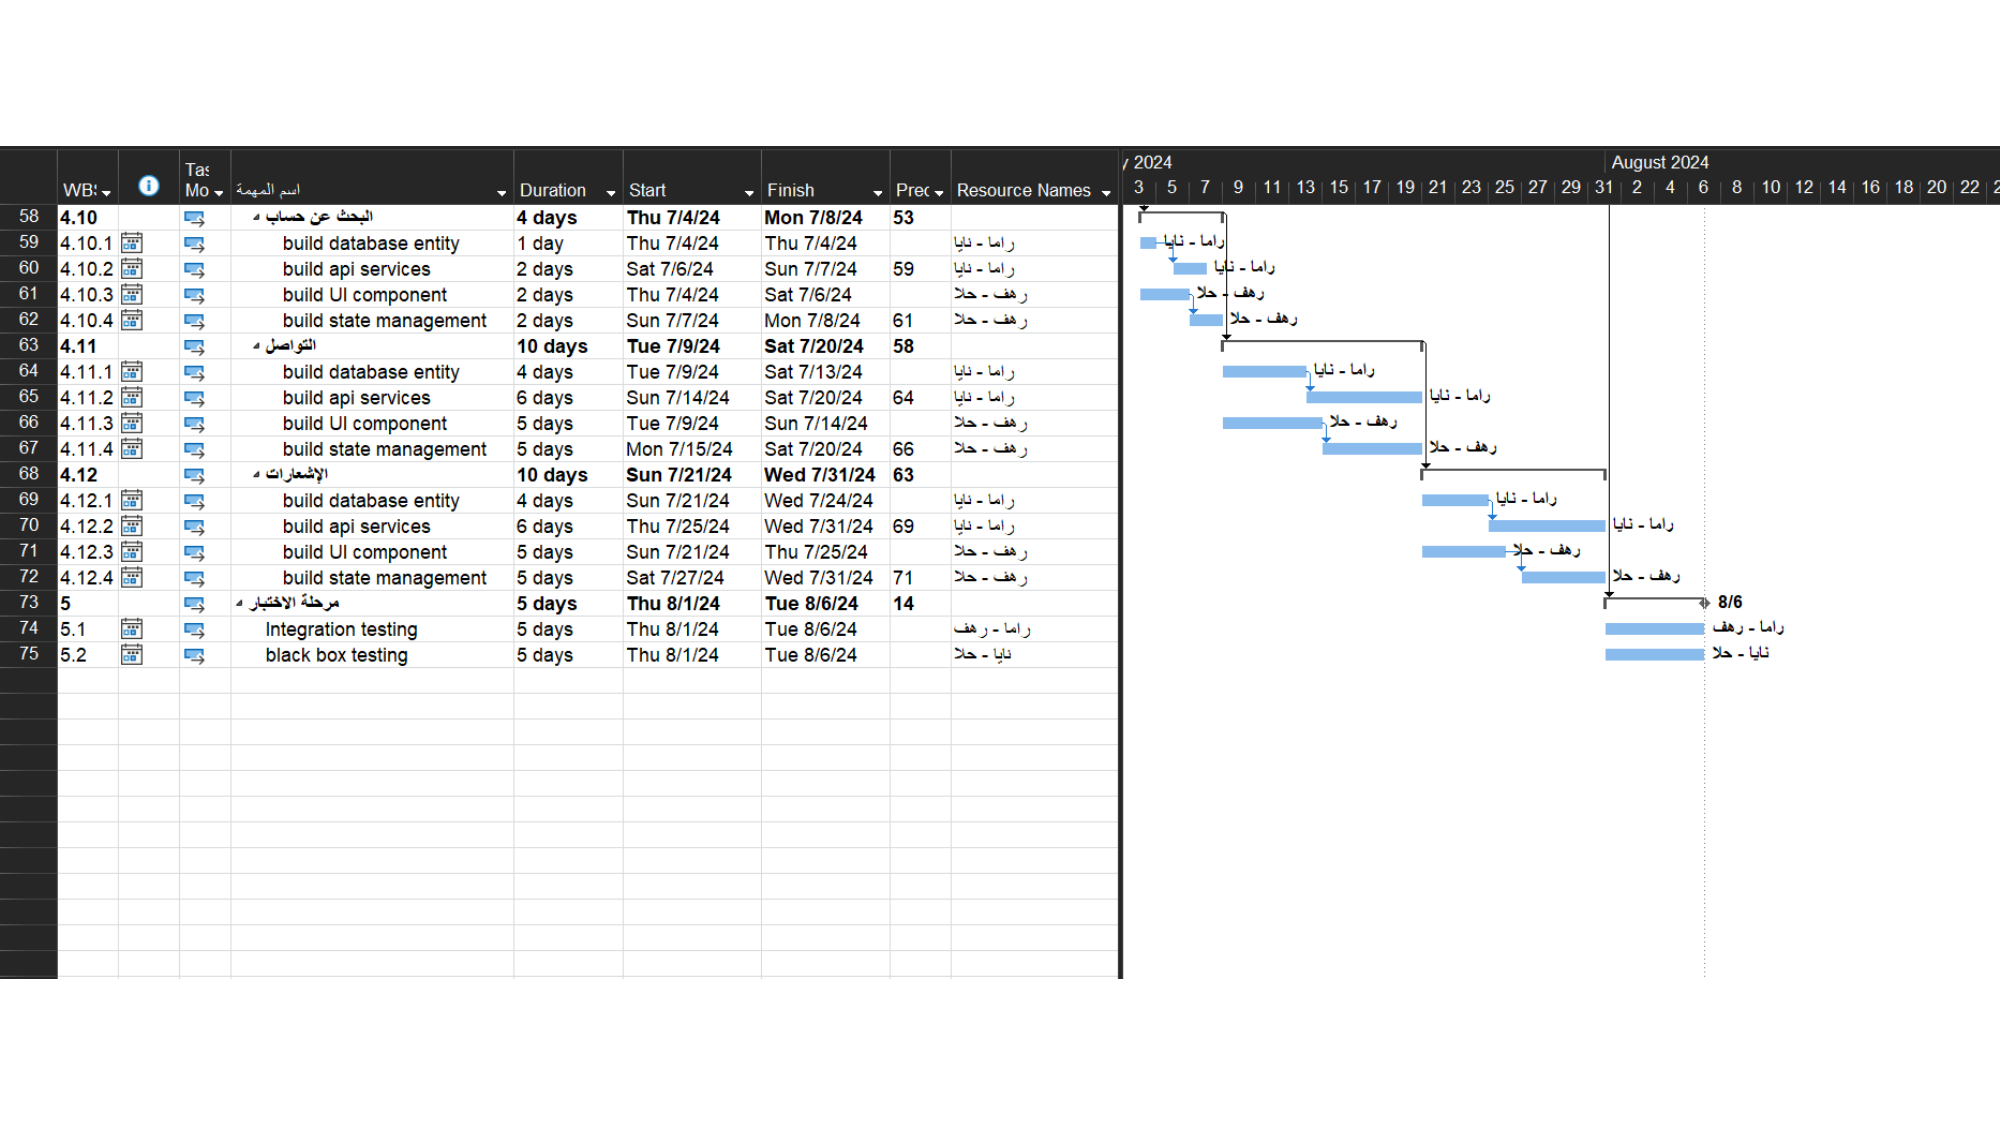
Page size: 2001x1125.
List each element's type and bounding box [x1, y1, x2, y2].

picture [0, 146, 2000, 979]
